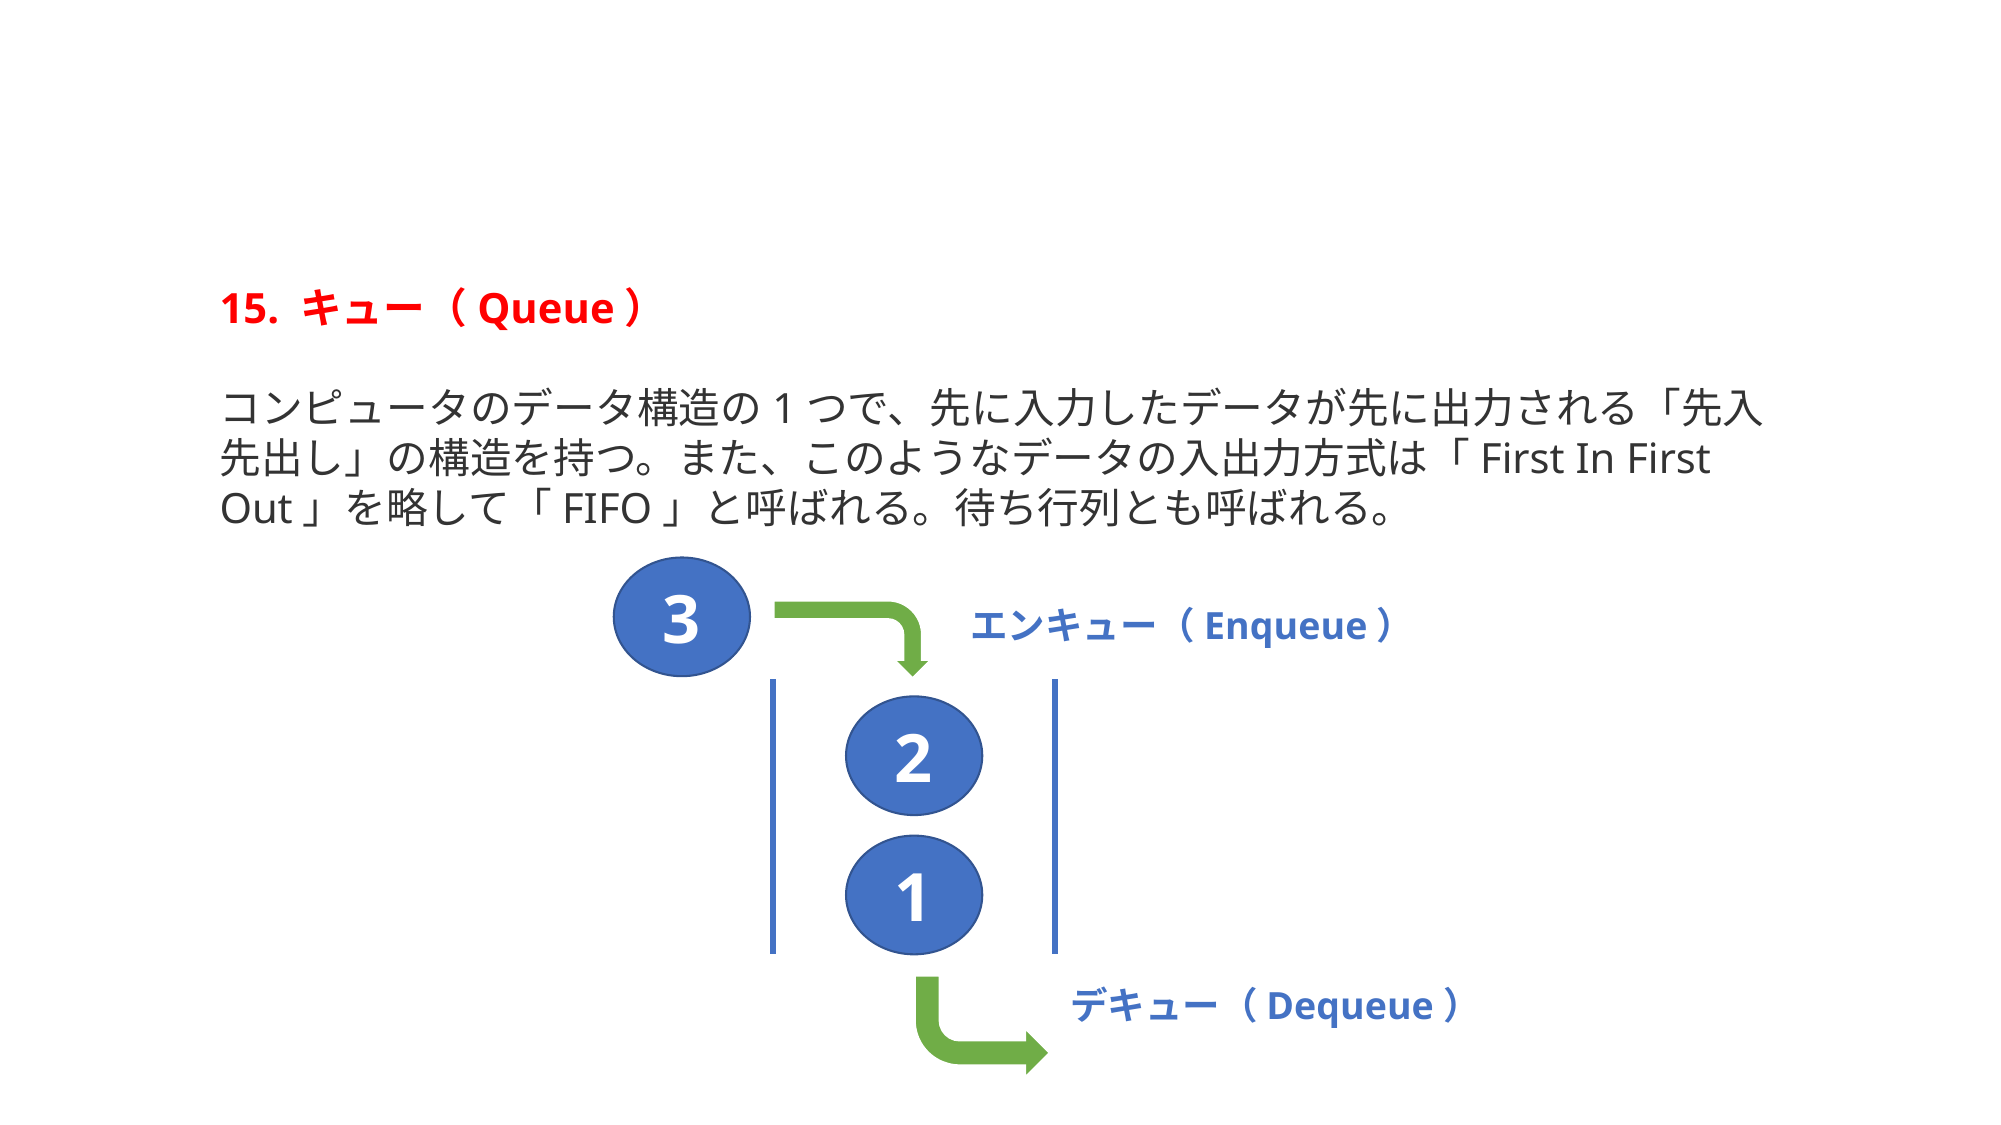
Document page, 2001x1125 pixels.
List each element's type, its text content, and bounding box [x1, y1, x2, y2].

text_box 3 [612, 556, 752, 678]
text_box 2 [844, 695, 984, 817]
text_box エンキュー（Enqueue） [955, 595, 1432, 655]
text_box デキュー（Dequeue） [1055, 974, 1532, 1035]
text_box 15. キュー（Queue） コンピュータのデータ構造の1つで、先に入力したデータが先に出力される「先入先出し」の構造を持つ。また、このようなデータの入出力方式は「First In First Out」を略して「FIFO」と呼ばれる。待ち行列とも呼ばれる。 [204, 274, 1796, 540]
text_box [771, 598, 937, 682]
text_box 1 [844, 834, 984, 956]
text_box [912, 973, 1053, 1083]
